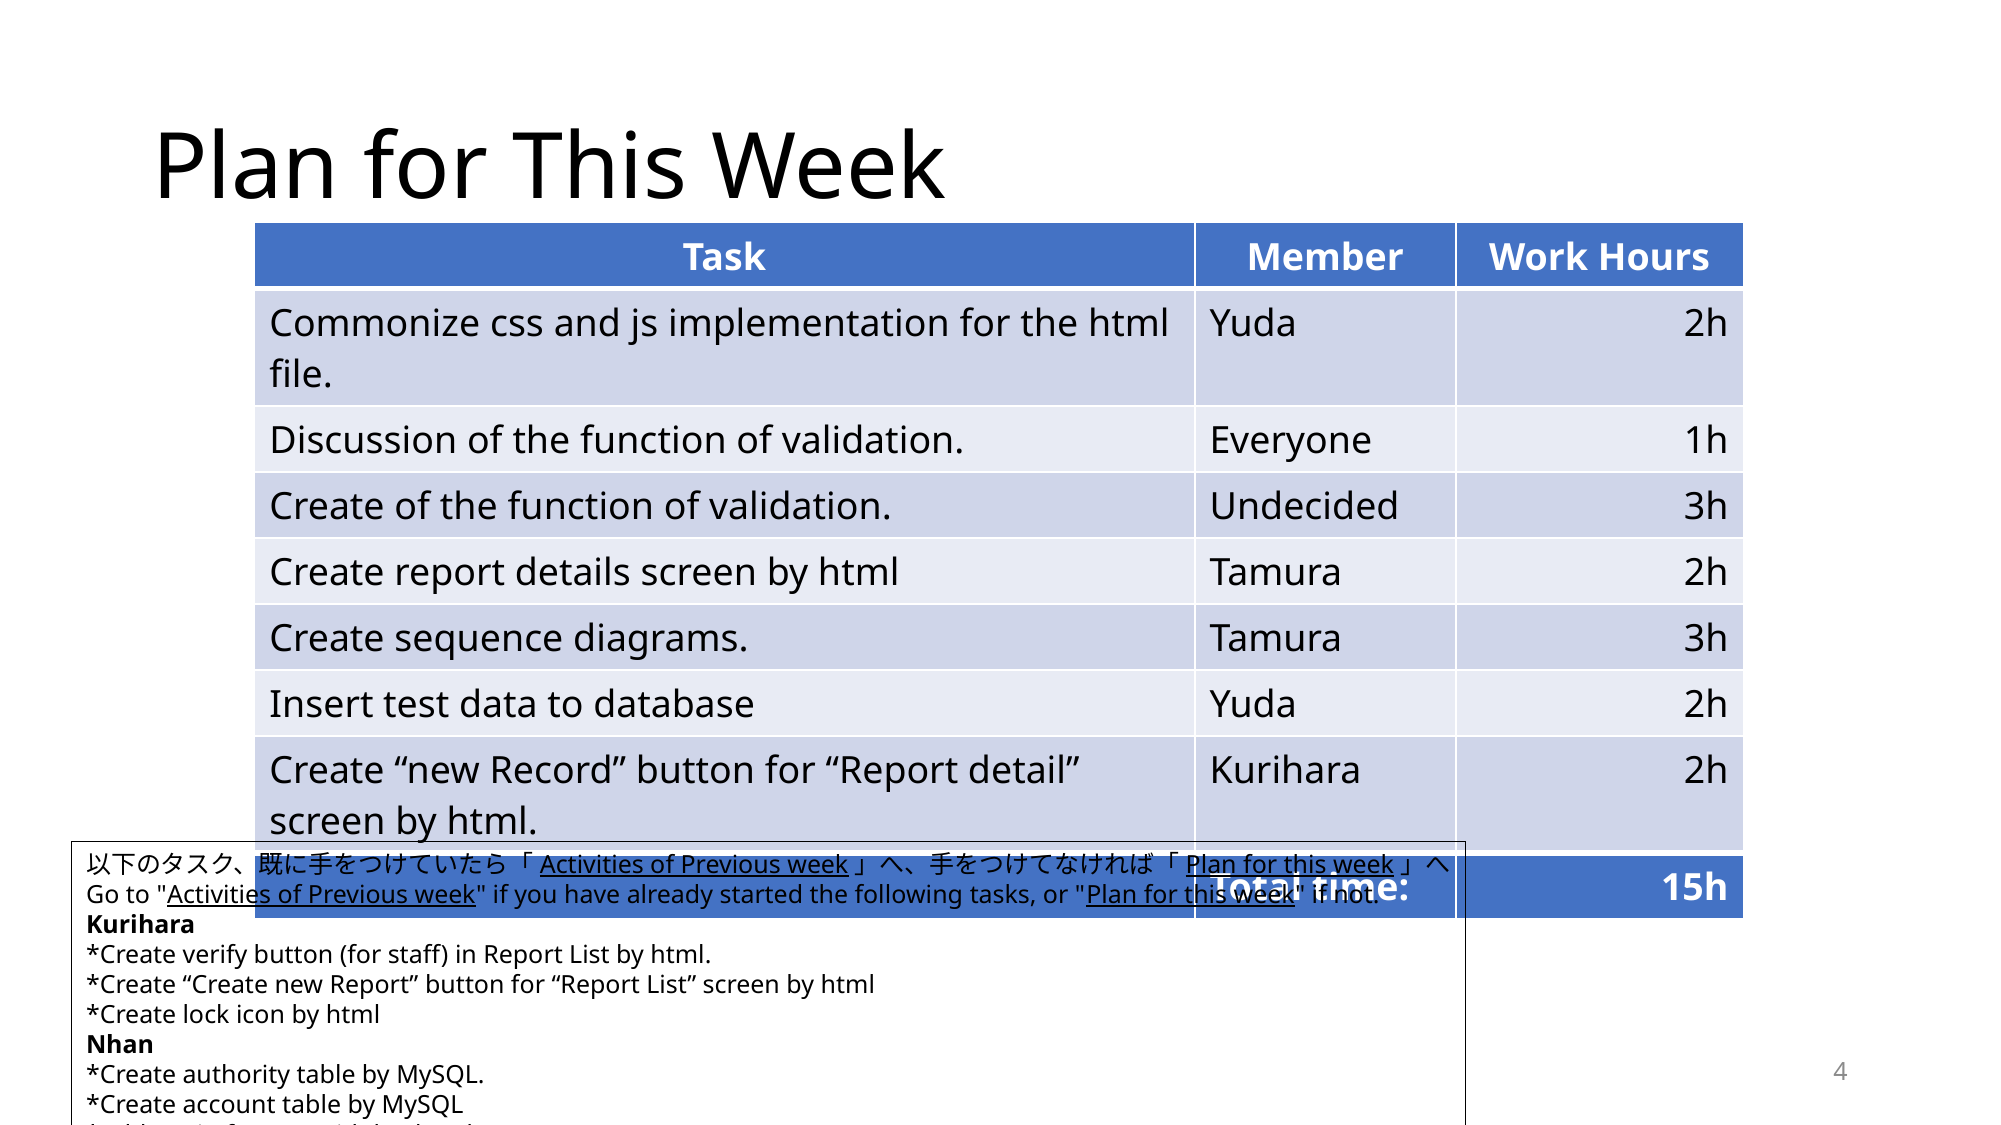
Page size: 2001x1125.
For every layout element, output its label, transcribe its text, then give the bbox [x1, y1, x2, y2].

table_cell 3h [1457, 473, 1743, 537]
table_cell Yuda [1196, 291, 1455, 405]
title Plan for This Week [137, 59, 1863, 278]
table_cell 2h [1457, 291, 1743, 405]
table_cell Kurihara [1196, 737, 1455, 841]
text_box 以下のタスク、既に手をつけていたら「Activities of Previous week」へ、手をつけてなければ「Plan for this week」へ Go to "Activities of Previous week" if you have already started the following tasks, or "Plan for this week" if not. Kurihara *Create verify button (for staff) in Report List by html. *Create “Create new Report” button for “Report List” screen by html *Create lock icon by html Nhan *Create authority table by MySQL. *Create account table by MySQL *Add Login feature with backend. [71, 841, 1466, 1125]
table_cell Undecided [1196, 473, 1455, 537]
table_cell Tamura [1196, 605, 1455, 669]
table_cell Tamura [1196, 539, 1455, 603]
table_cell Create sequence diagrams. [255, 605, 1194, 669]
table_cell Create of the function of validation. [255, 473, 1194, 537]
table_cell Commonize css and js implementation for the html file. [255, 291, 1194, 405]
table_cell Create report details screen by html [255, 539, 1194, 603]
table_cell 1h [1457, 407, 1743, 471]
table_cell Create “new Record” button for “Report detail” screen by html. [255, 737, 1194, 841]
table_header Task [255, 223, 1194, 286]
table_cell Insert test data to database [255, 671, 1194, 735]
table_cell 15h [1466, 856, 1743, 918]
table_header Work Hours [1457, 223, 1743, 286]
table_cell 2h [1457, 671, 1743, 735]
table_cell 2h [1457, 737, 1743, 850]
slide_number 4 [1466, 1042, 1863, 1103]
table_cell Discussion of the function of validation. [255, 407, 1194, 471]
table_cell 3h [1457, 605, 1743, 669]
table_header Member [1196, 223, 1455, 286]
table_cell 2h [1457, 539, 1743, 603]
table_cell Yuda [1196, 671, 1455, 735]
table_cell Everyone [1196, 407, 1455, 471]
